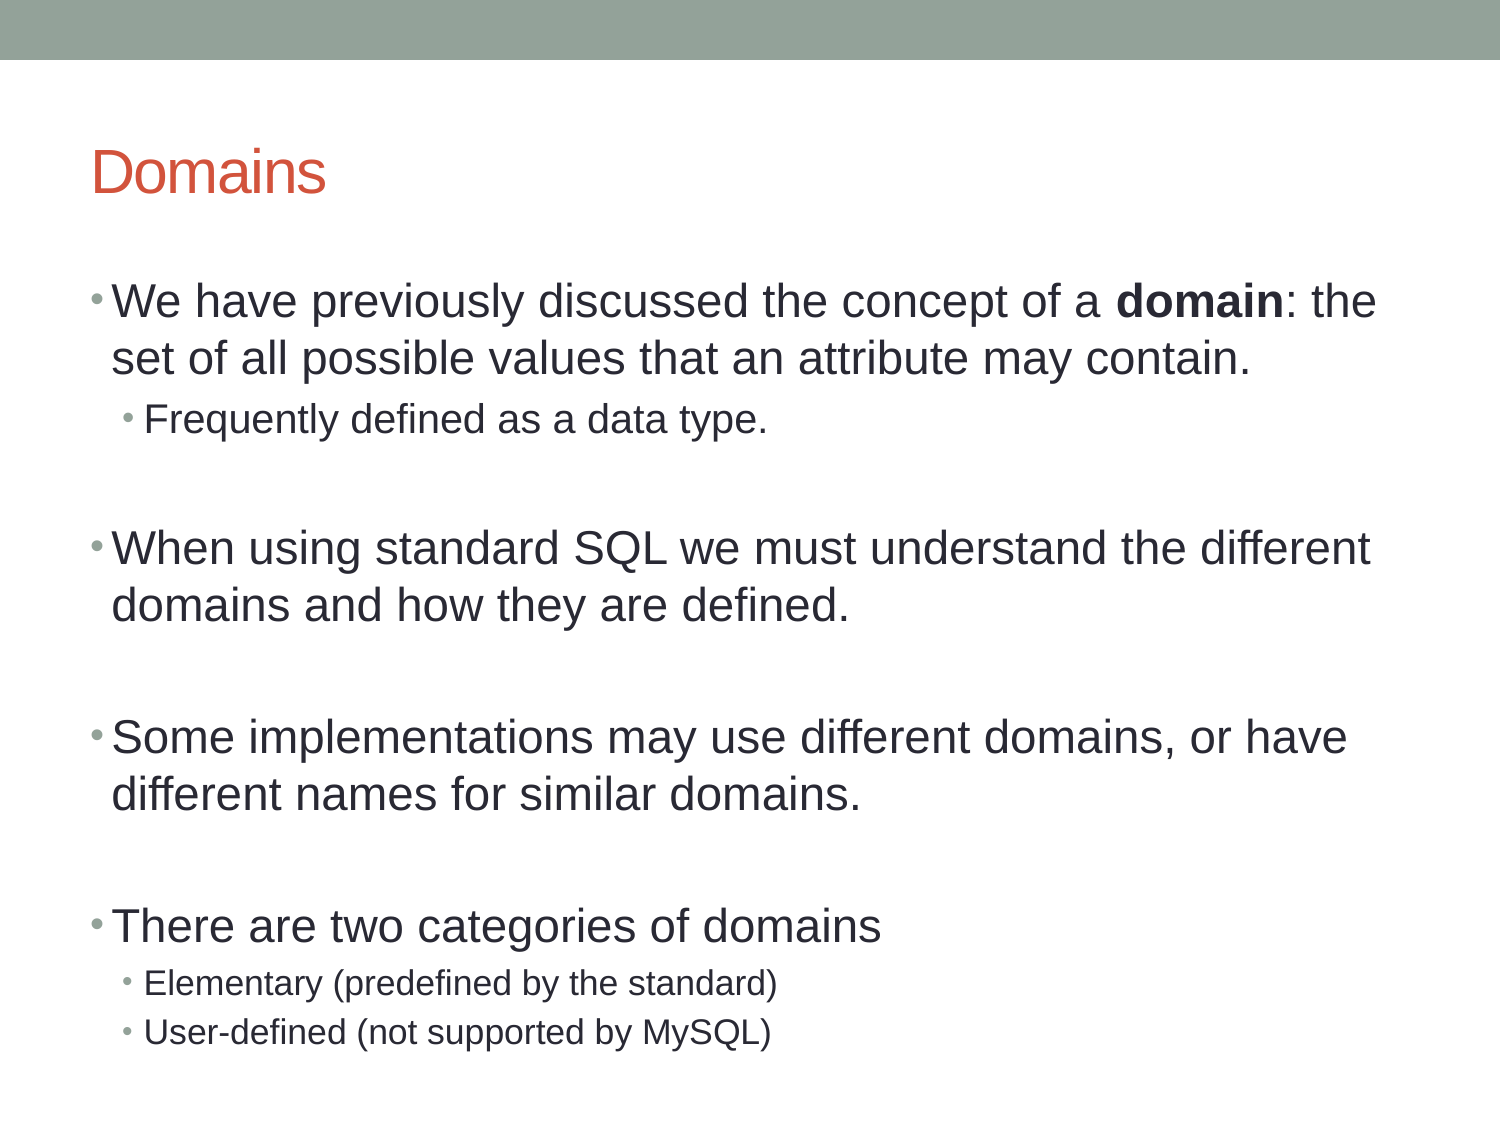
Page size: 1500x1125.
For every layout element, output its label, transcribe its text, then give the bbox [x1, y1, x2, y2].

title Domains [75, 87, 1425, 250]
list We have previously discussed the concept of a domain: the set of all possible values that an attribute may contain. Frequently defined as a data type. When using standard SQL we must understand the different domains and how they are defined. Some implementations may use different domains, or have different names for similar domains. There are two categories of domains Elementary (predefined by the standard) User-defined (not supported by MySQL) [75, 262, 1425, 1063]
